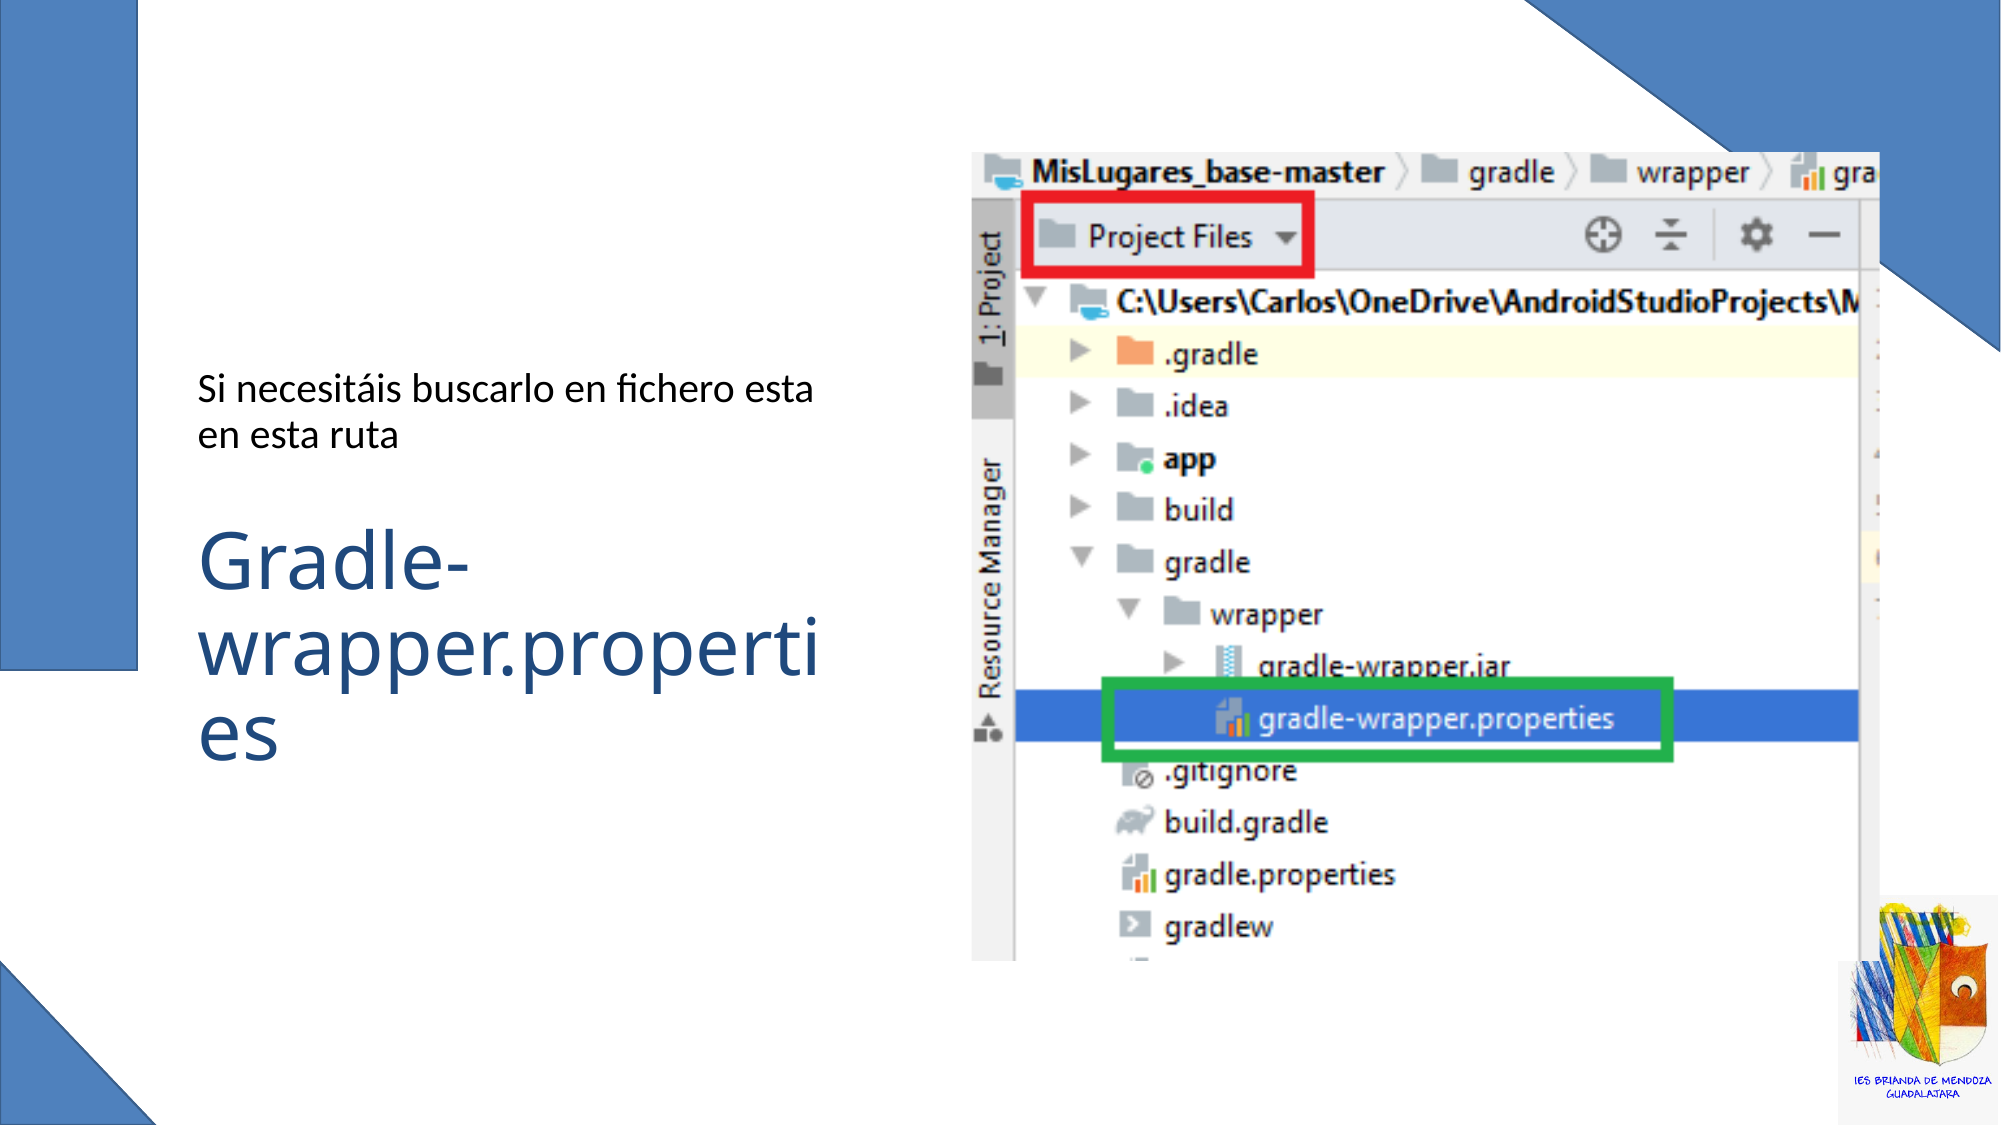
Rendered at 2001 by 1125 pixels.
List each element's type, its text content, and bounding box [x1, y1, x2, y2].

list Si necesitáis buscarlo en fichero esta en esta ruta [182, 184, 845, 465]
title Gradle-wrapper.properties [182, 513, 845, 906]
picture [971, 152, 1998, 1125]
